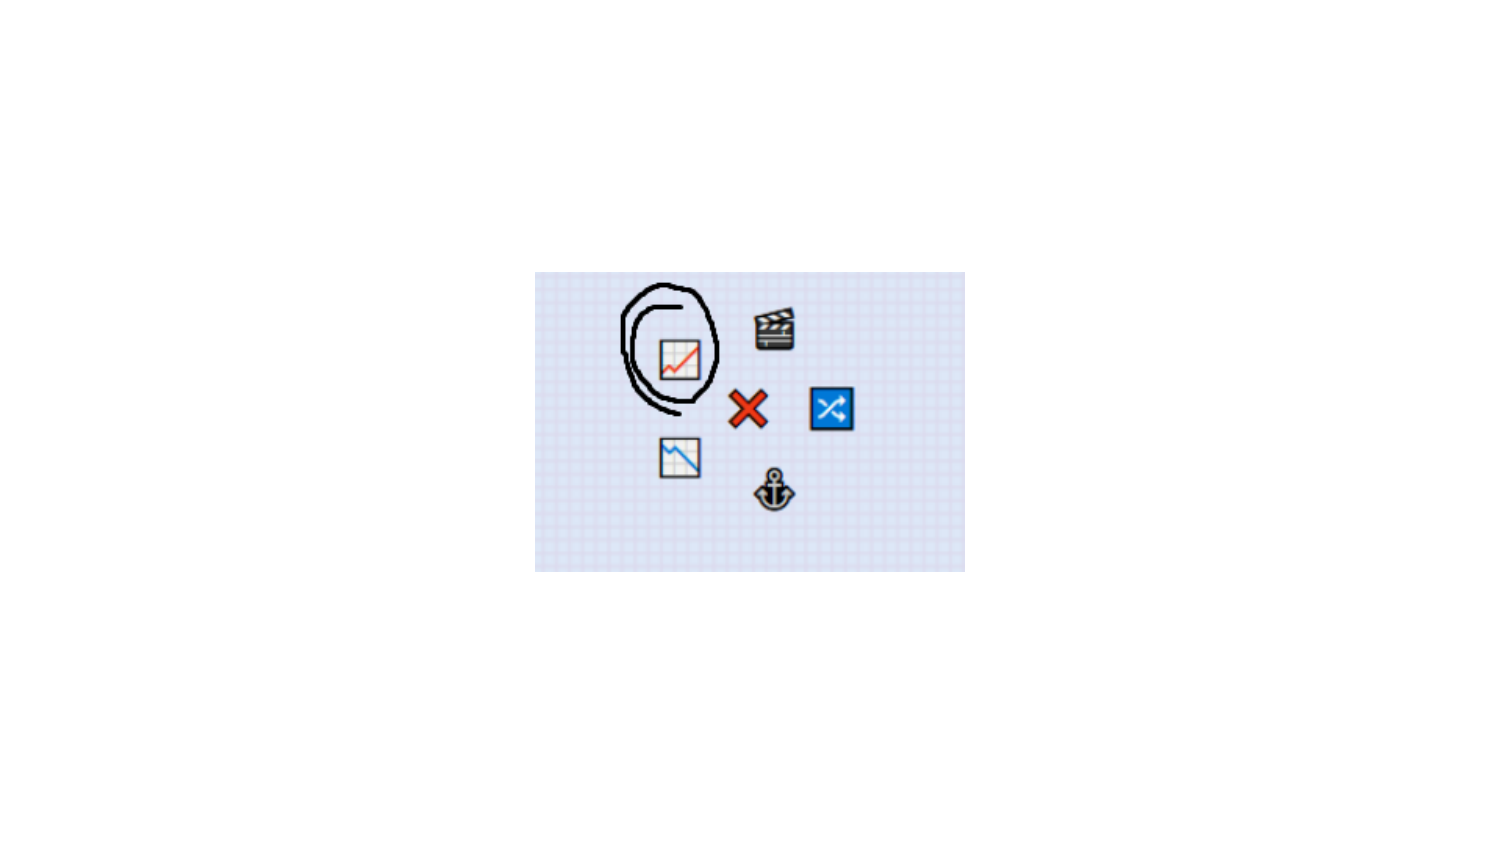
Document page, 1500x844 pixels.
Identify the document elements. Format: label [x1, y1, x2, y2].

picture [534, 272, 965, 572]
